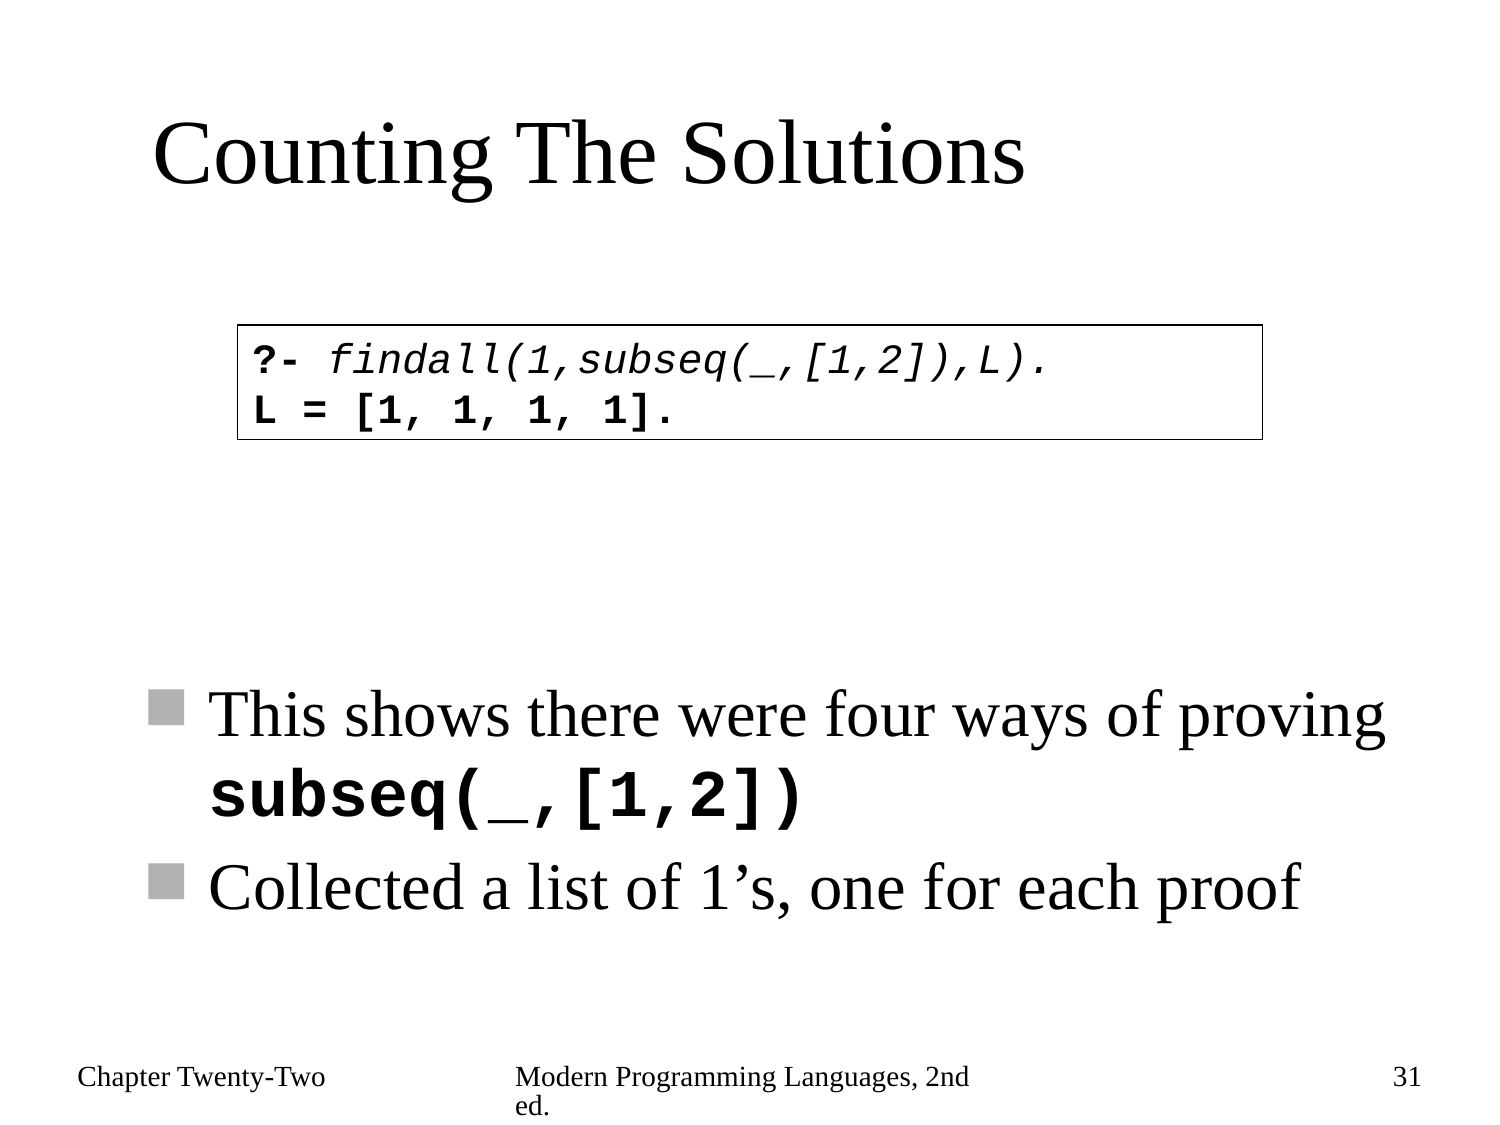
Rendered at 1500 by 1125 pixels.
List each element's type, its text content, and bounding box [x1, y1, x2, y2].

text_box ?- findall(1,subseq(_,[1,2]),L). L = [1, 1, 1, 1]. [237, 324, 1263, 440]
list This shows there were four ways of proving subseq(_,[1,2]) Collected a list of 1’s, one for each proof [137, 662, 1413, 963]
slide_number Chapter Twenty-Two [62, 1036, 401, 1113]
footer Modern Programming Languages, 2nd ed. [499, 1036, 1001, 1113]
slide_number 31 [1124, 1036, 1438, 1113]
title Counting The Solutions [137, 56, 1413, 238]
